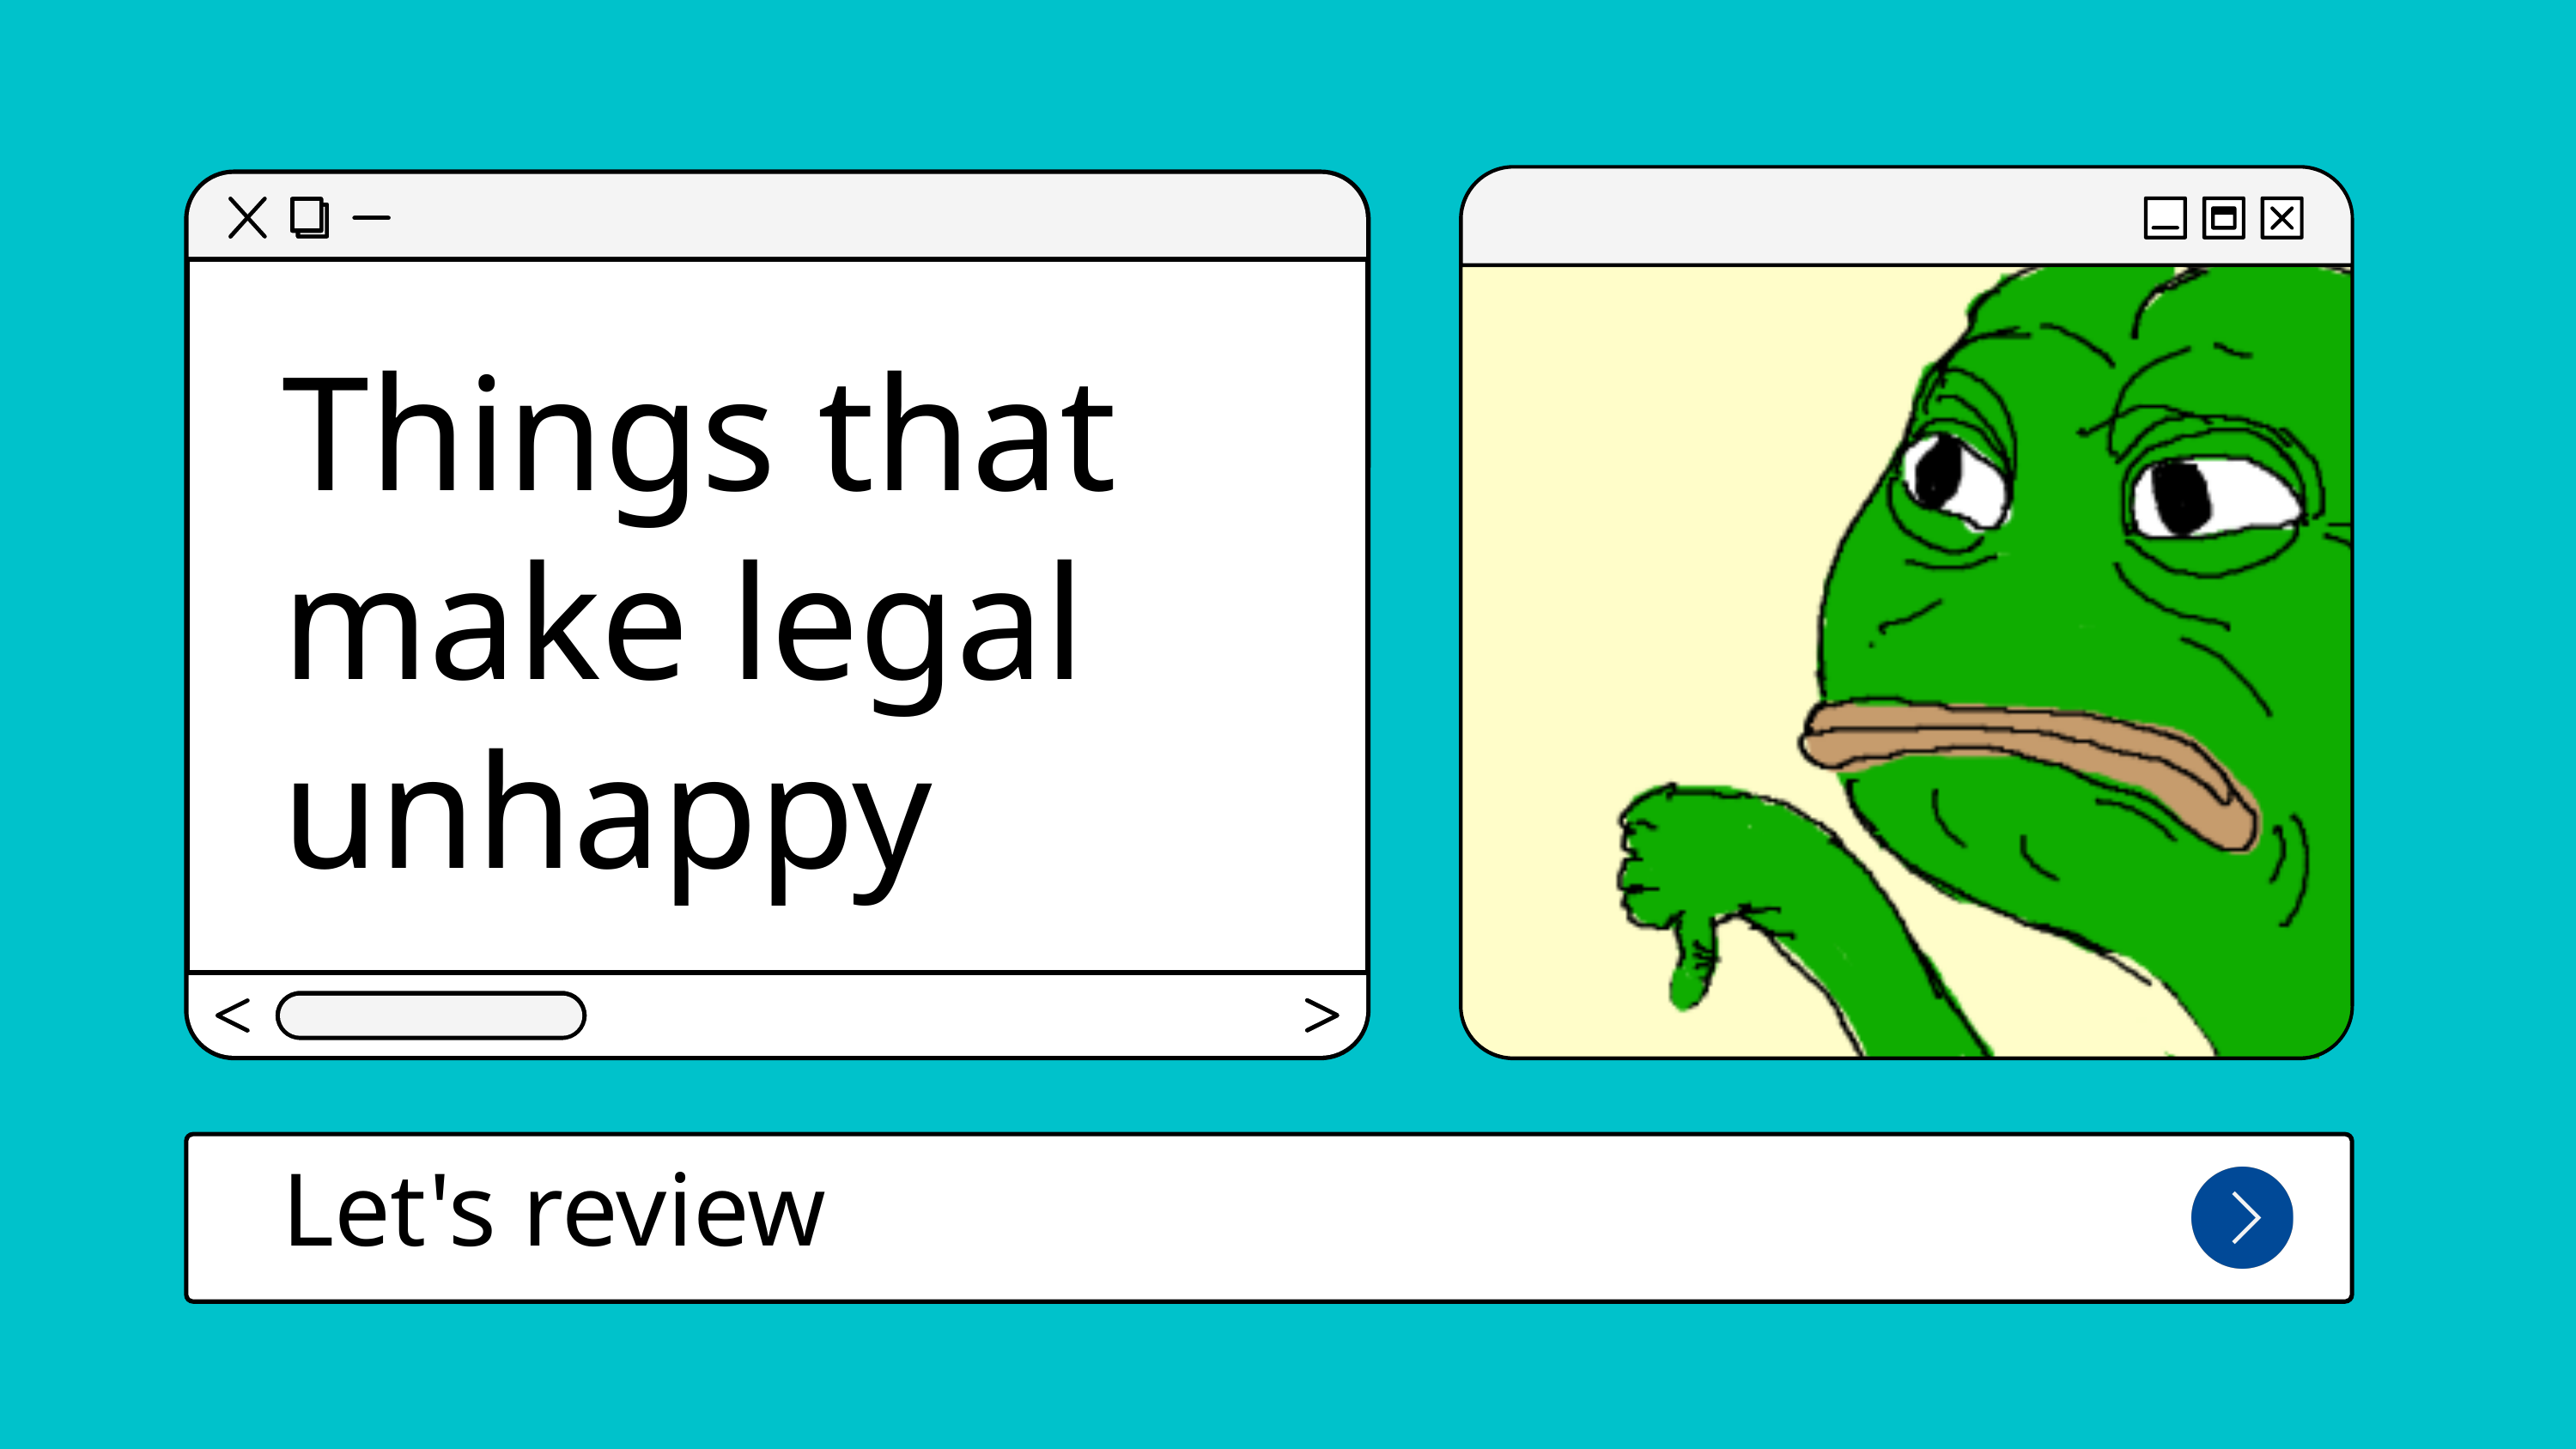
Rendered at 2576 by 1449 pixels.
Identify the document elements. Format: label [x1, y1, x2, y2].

text_box [184, 1131, 2354, 1304]
text_box [184, 169, 1371, 1061]
text_box [1458, 165, 2354, 1061]
